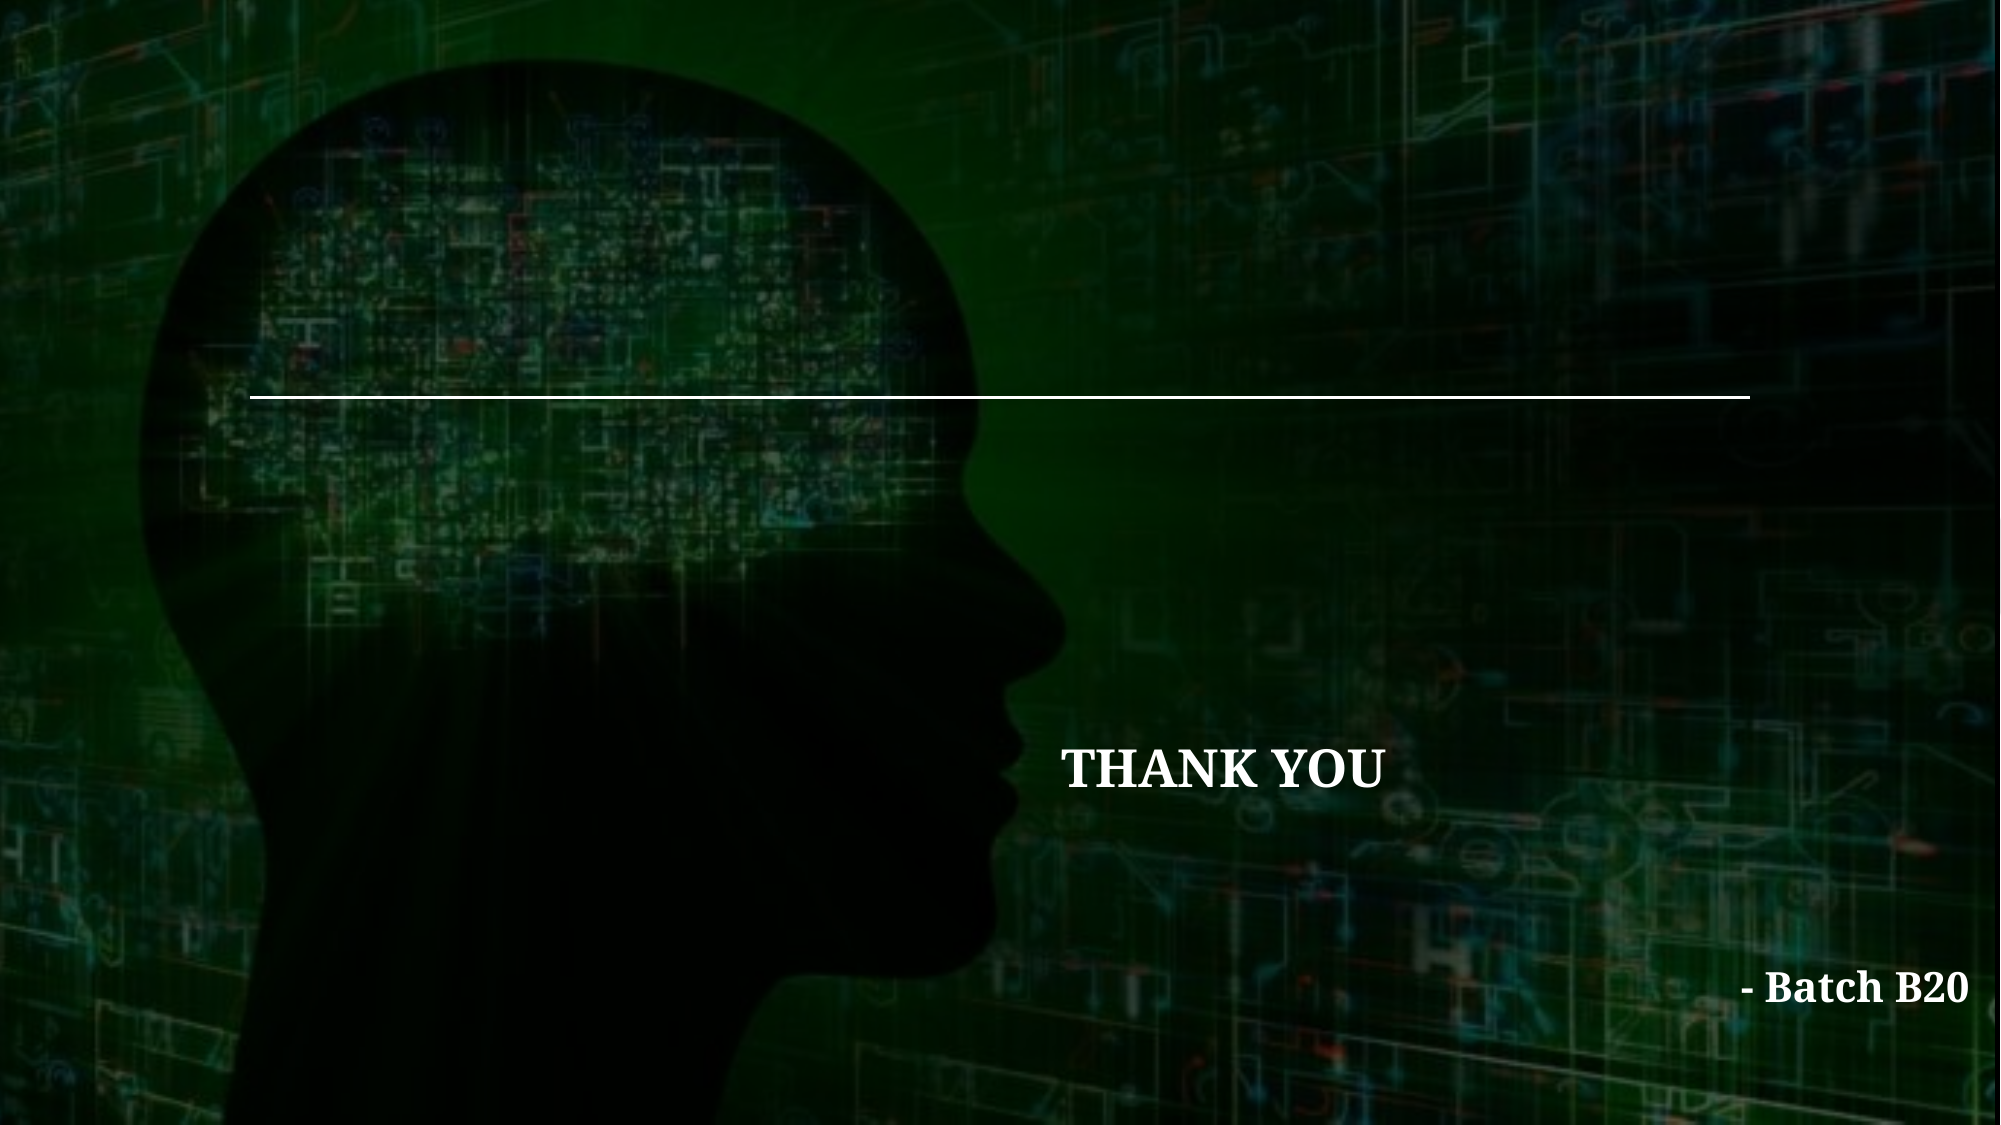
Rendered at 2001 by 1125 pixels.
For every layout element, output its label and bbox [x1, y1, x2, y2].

picture [0, 0, 1995, 1125]
text_box [1995, 0, 2000, 1125]
